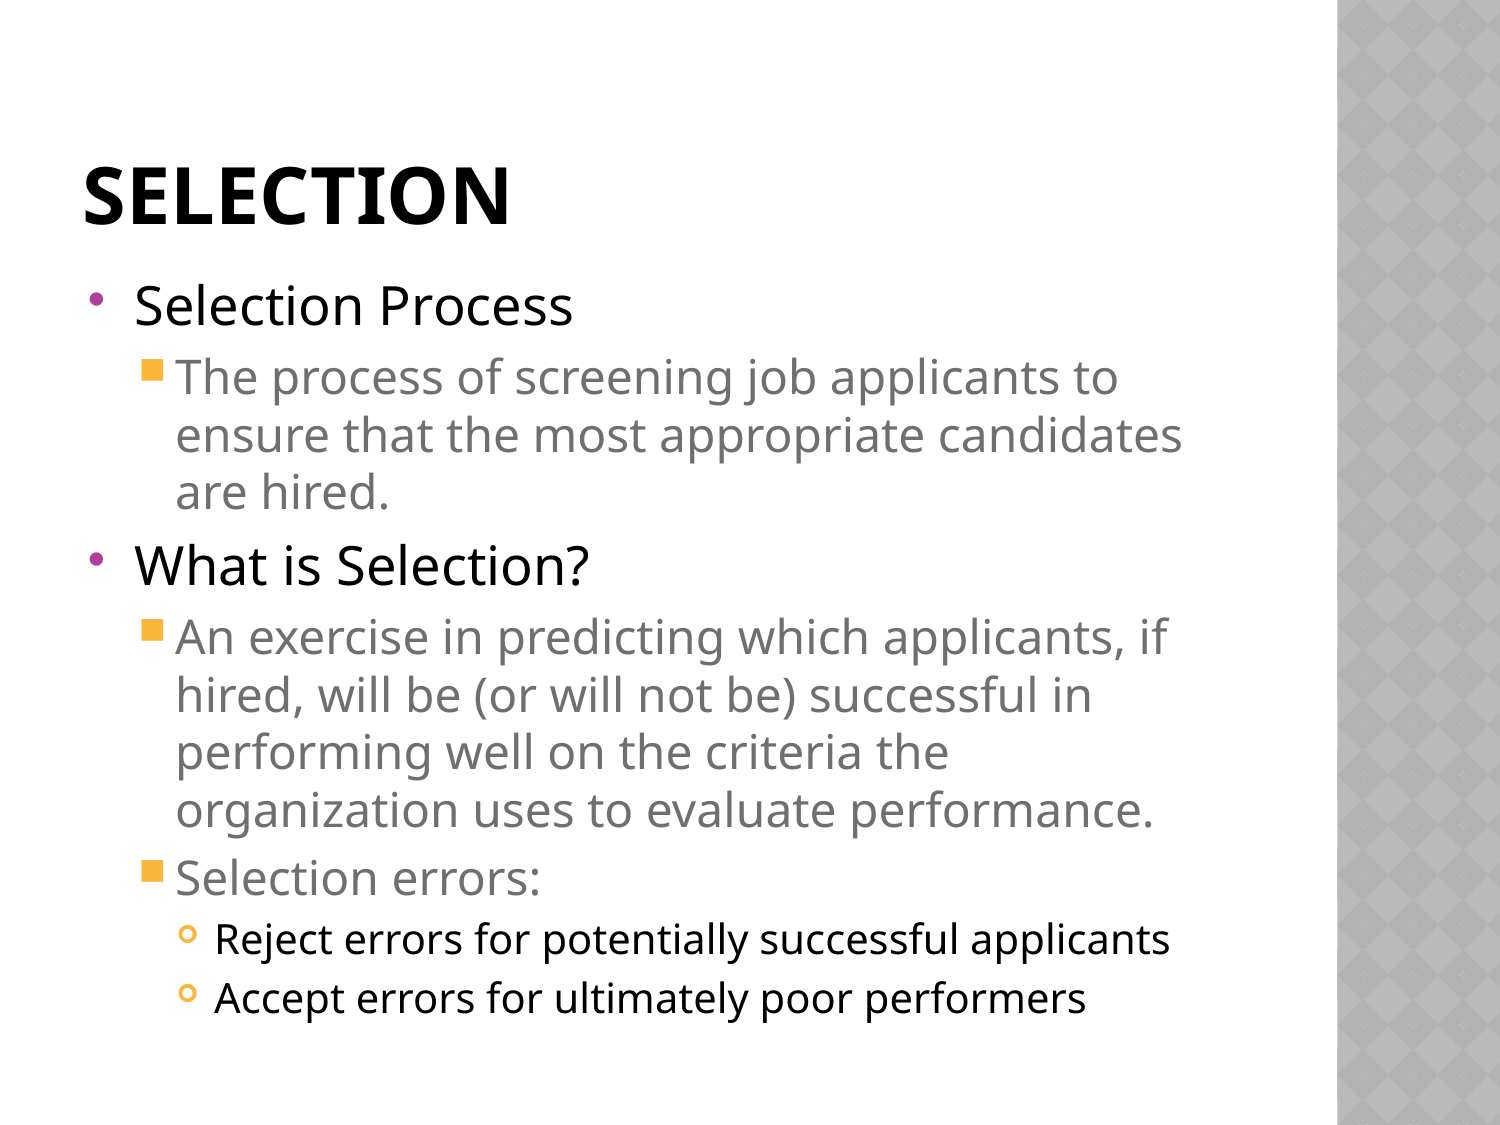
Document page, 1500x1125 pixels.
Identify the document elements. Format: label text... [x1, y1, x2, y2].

title Selection [75, 52, 1263, 240]
list Selection Process The process of screening job applicants to ensure that the most appropriate candidates are hired. What is Selection? An exercise in predicting which applicants, if hired, will be (or will not be) successful in performing well on the criteria the organization uses to evaluate performance. Selection errors: Reject errors for potentially successful applicants Accept errors for ultimately poor performers [75, 264, 1263, 1059]
